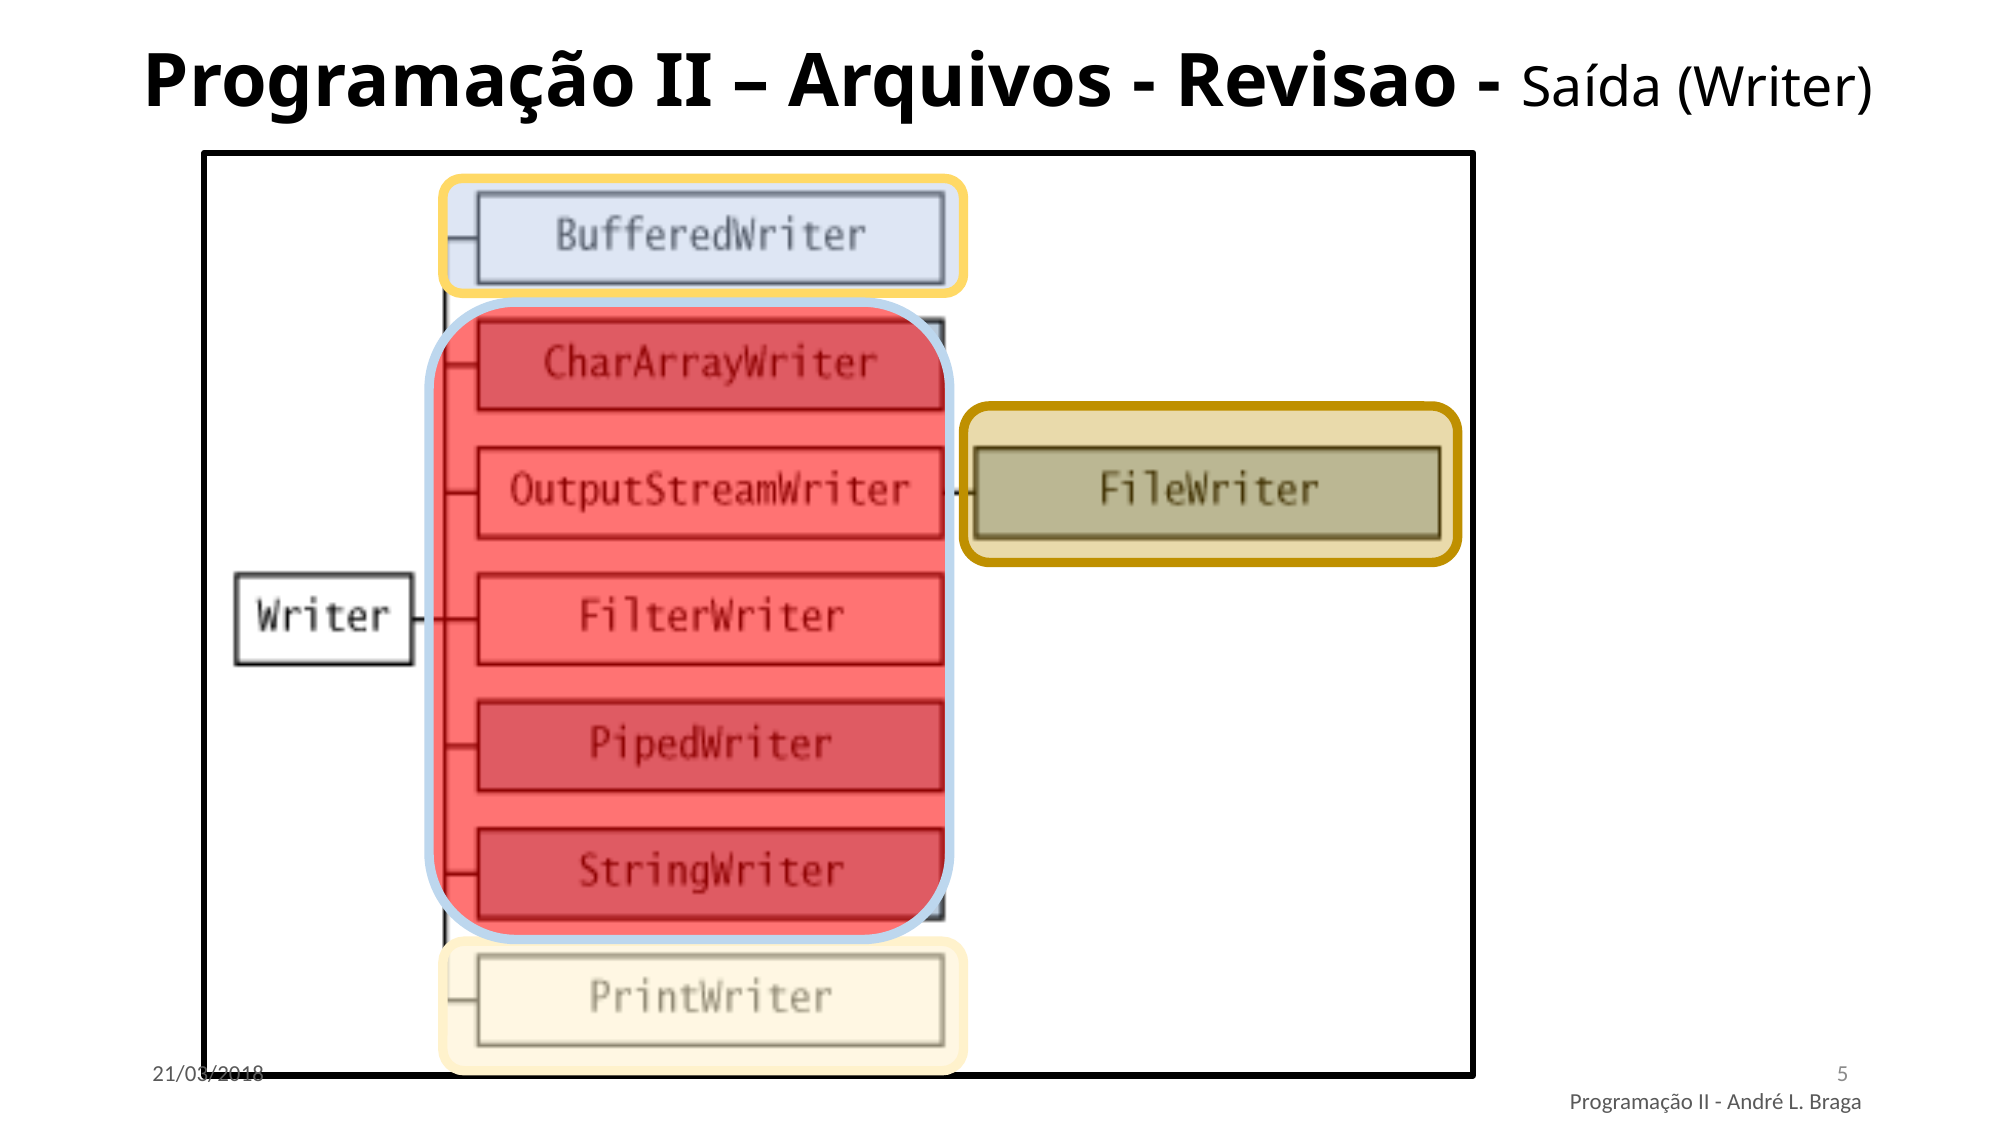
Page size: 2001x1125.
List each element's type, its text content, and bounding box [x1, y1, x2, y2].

footer Programação II - André L. Braga [1443, 1070, 1990, 1125]
title Programação II – Arquivos - Revisao - Saída (Writer) [127, 9, 1913, 156]
slide_number 5 [1413, 1042, 1864, 1103]
picture [207, 155, 1470, 1073]
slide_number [137, 1042, 588, 1103]
